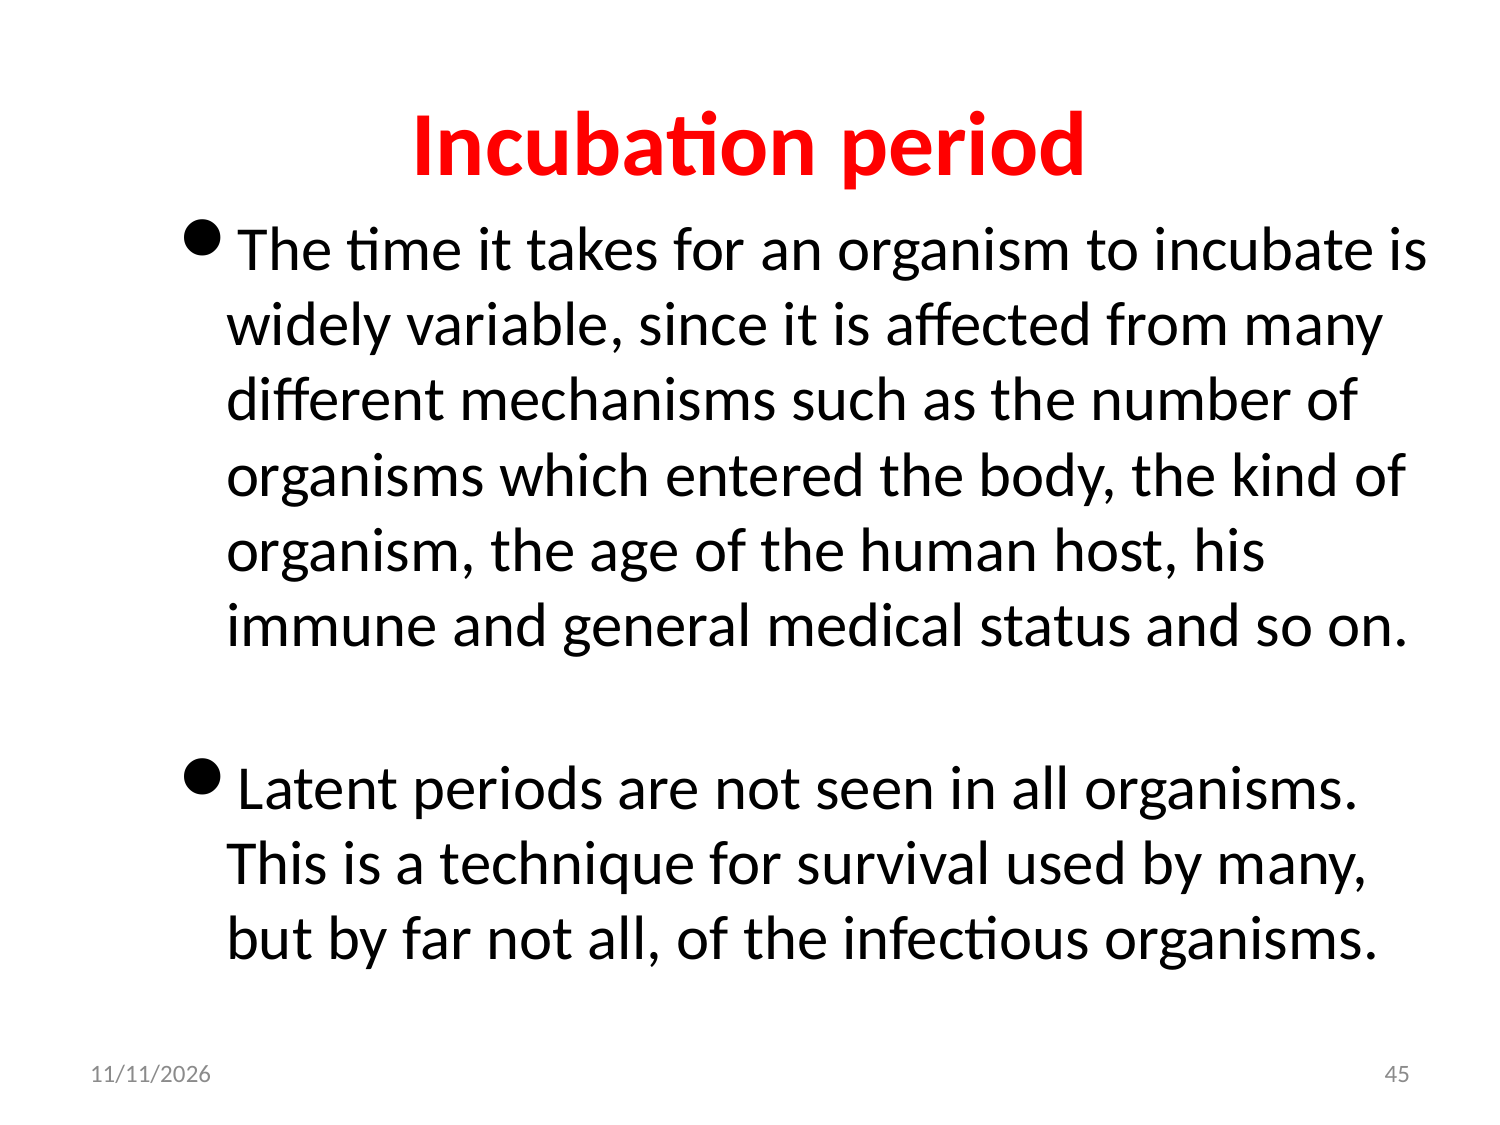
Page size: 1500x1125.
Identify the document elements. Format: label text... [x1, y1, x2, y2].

list The time it takes for an organism to incubate is widely variable, since it is affected from many different mechanisms such as the number of organisms which entered the body, the kind of organism, the age of the human host, his immune and general medical status and so on. Latent periods are not seen in all organisms. This is a technique for survival used by many, but by far not all, of the infectious organisms. [150, 200, 1463, 1088]
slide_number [75, 1042, 425, 1103]
slide_number 45 [1074, 1042, 1425, 1103]
title Incubation period [75, 45, 1425, 233]
